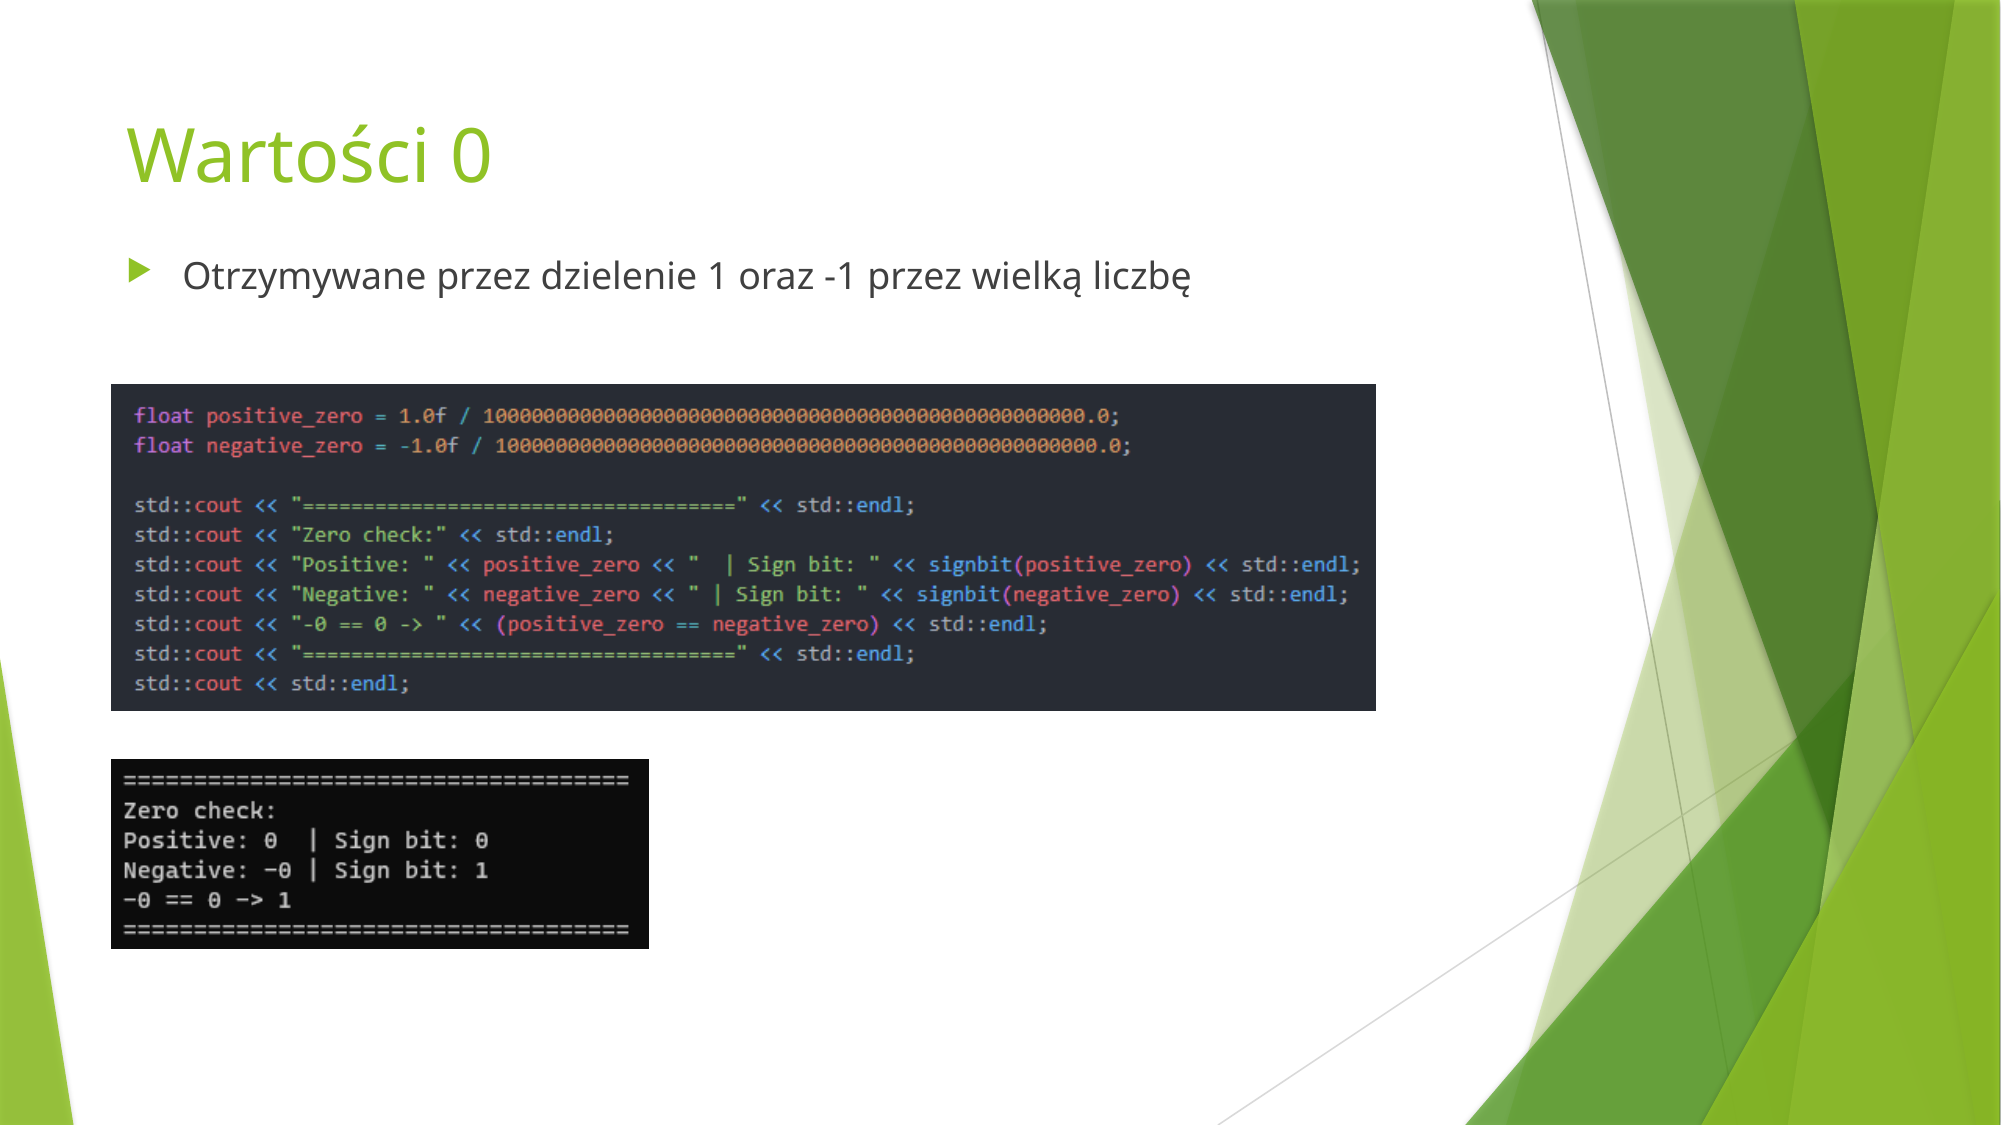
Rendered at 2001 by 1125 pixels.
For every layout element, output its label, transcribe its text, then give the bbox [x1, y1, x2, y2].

picture [110, 383, 1376, 712]
title Wartości 0 [111, 99, 1522, 244]
picture [110, 758, 650, 950]
list Otrzymywane przez dzielenie 1 oraz -1 przez wielką liczbę [111, 244, 1522, 881]
